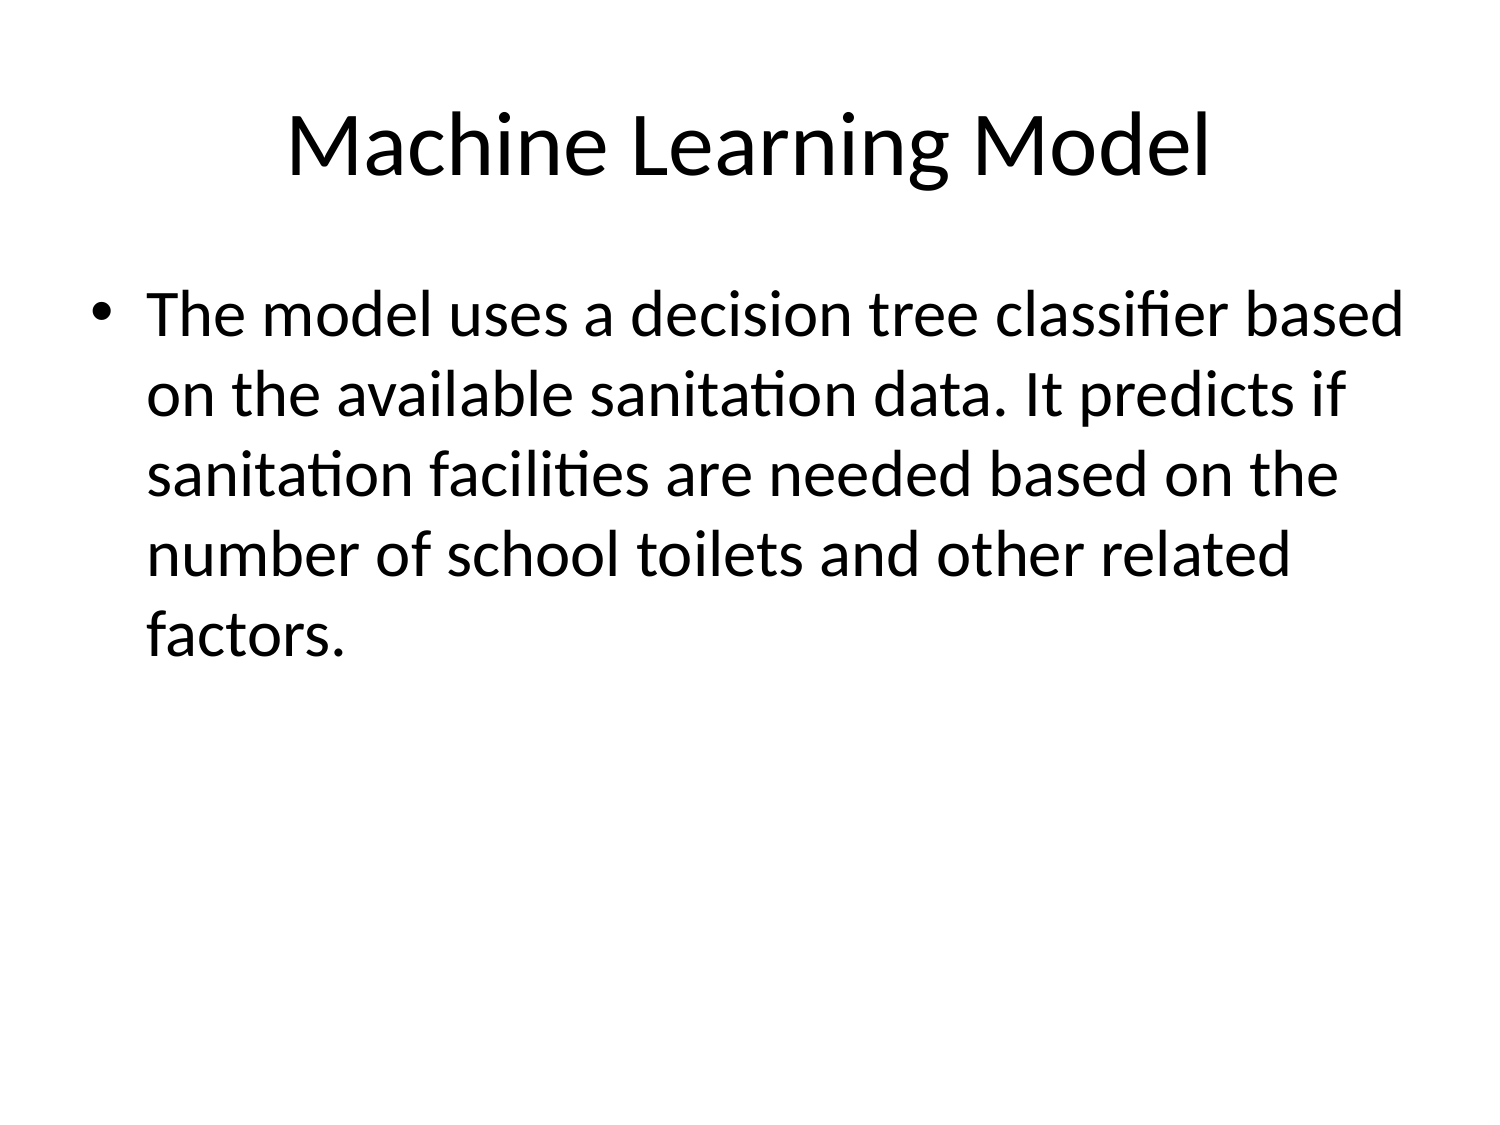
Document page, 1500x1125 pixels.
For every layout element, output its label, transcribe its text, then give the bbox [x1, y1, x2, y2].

title Machine Learning Model [75, 45, 1425, 233]
list The model uses a decision tree classifier based on the available sanitation data. It predicts if sanitation facilities are needed based on the number of school toilets and other related factors. [75, 262, 1425, 1005]
